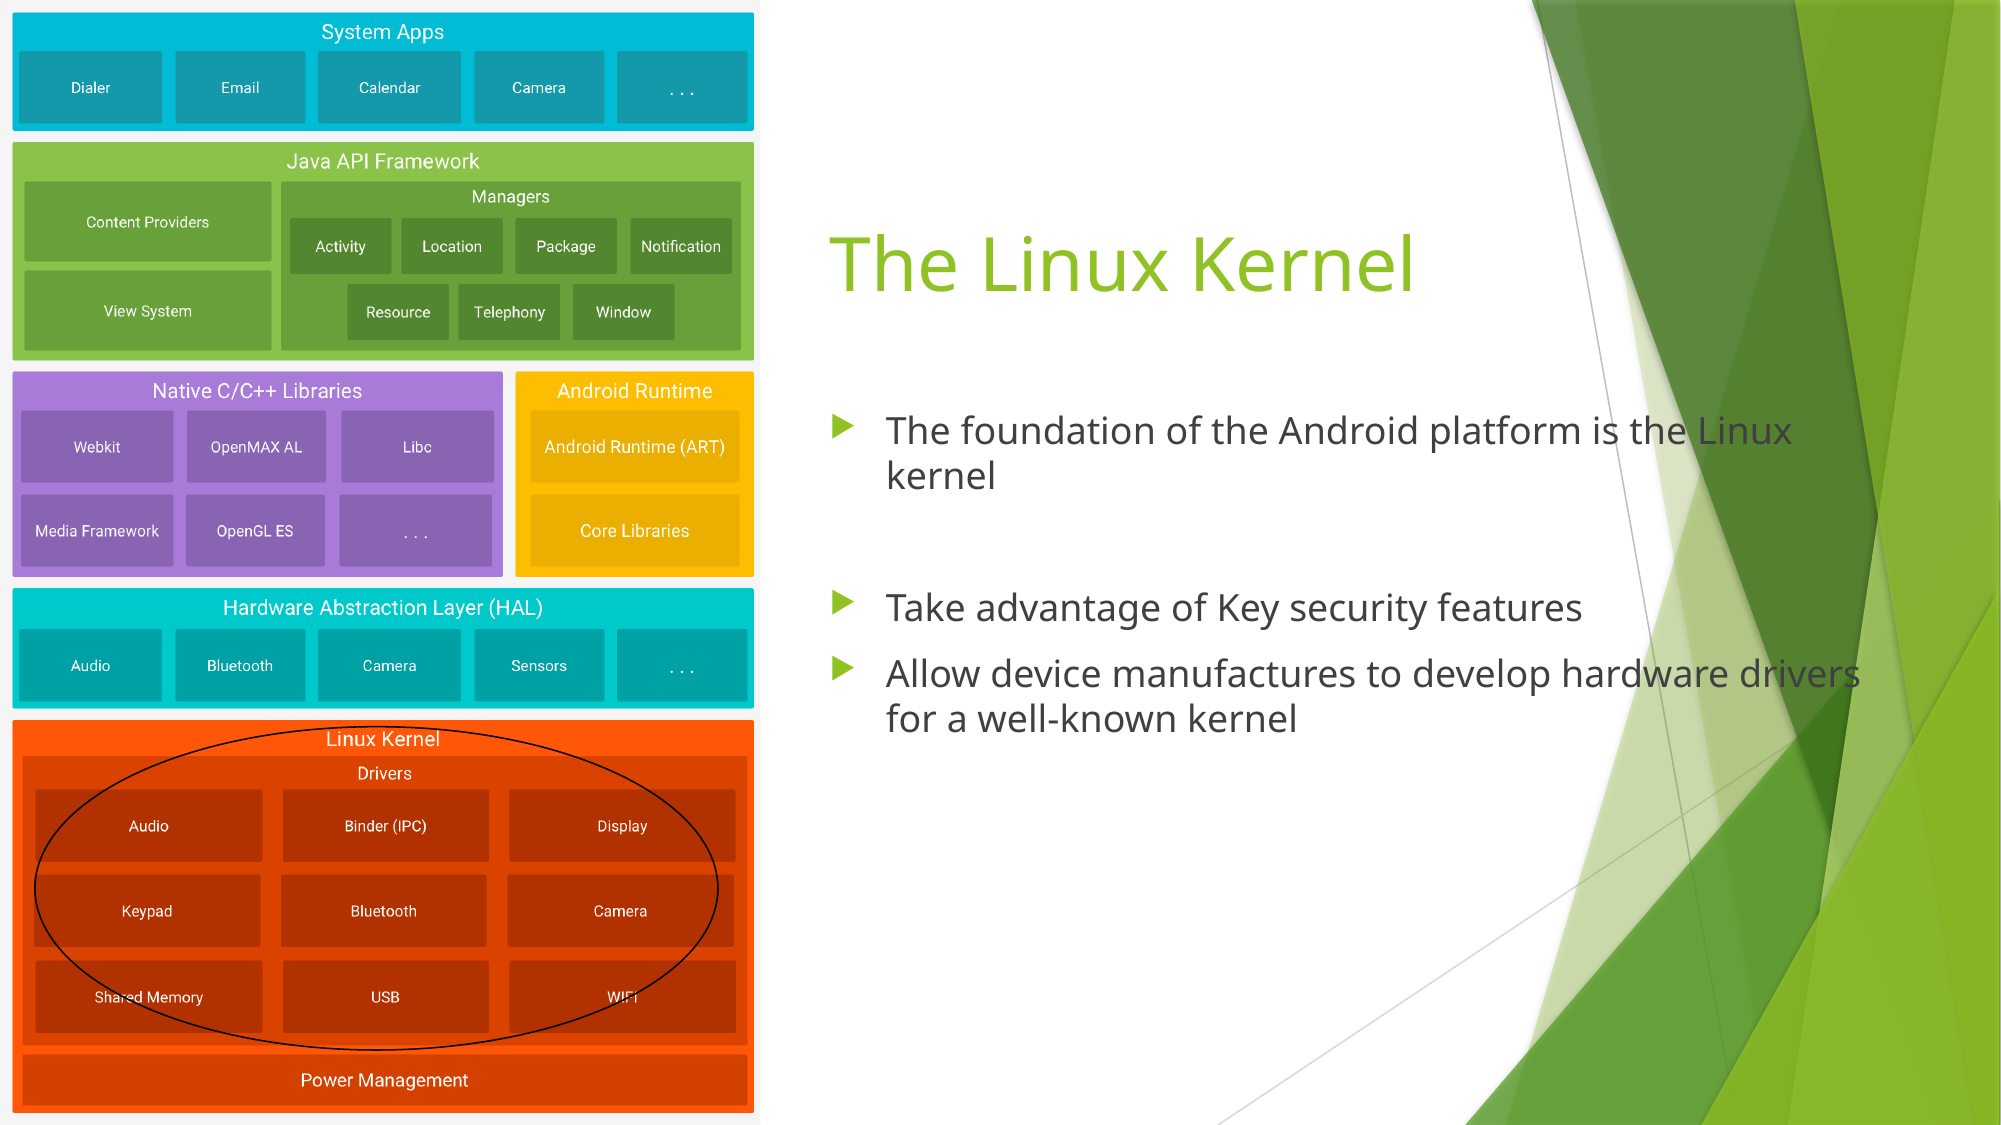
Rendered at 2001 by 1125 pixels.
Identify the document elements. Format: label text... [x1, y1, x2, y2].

picture [0, 0, 761, 1125]
title The Linux Kernel [814, 103, 1895, 315]
list The foundation of the Android platform is the Linux kernel Take advantage of Key security features Allow device manufactures to develop hardware drivers for a well-known kernel [814, 399, 1895, 1021]
